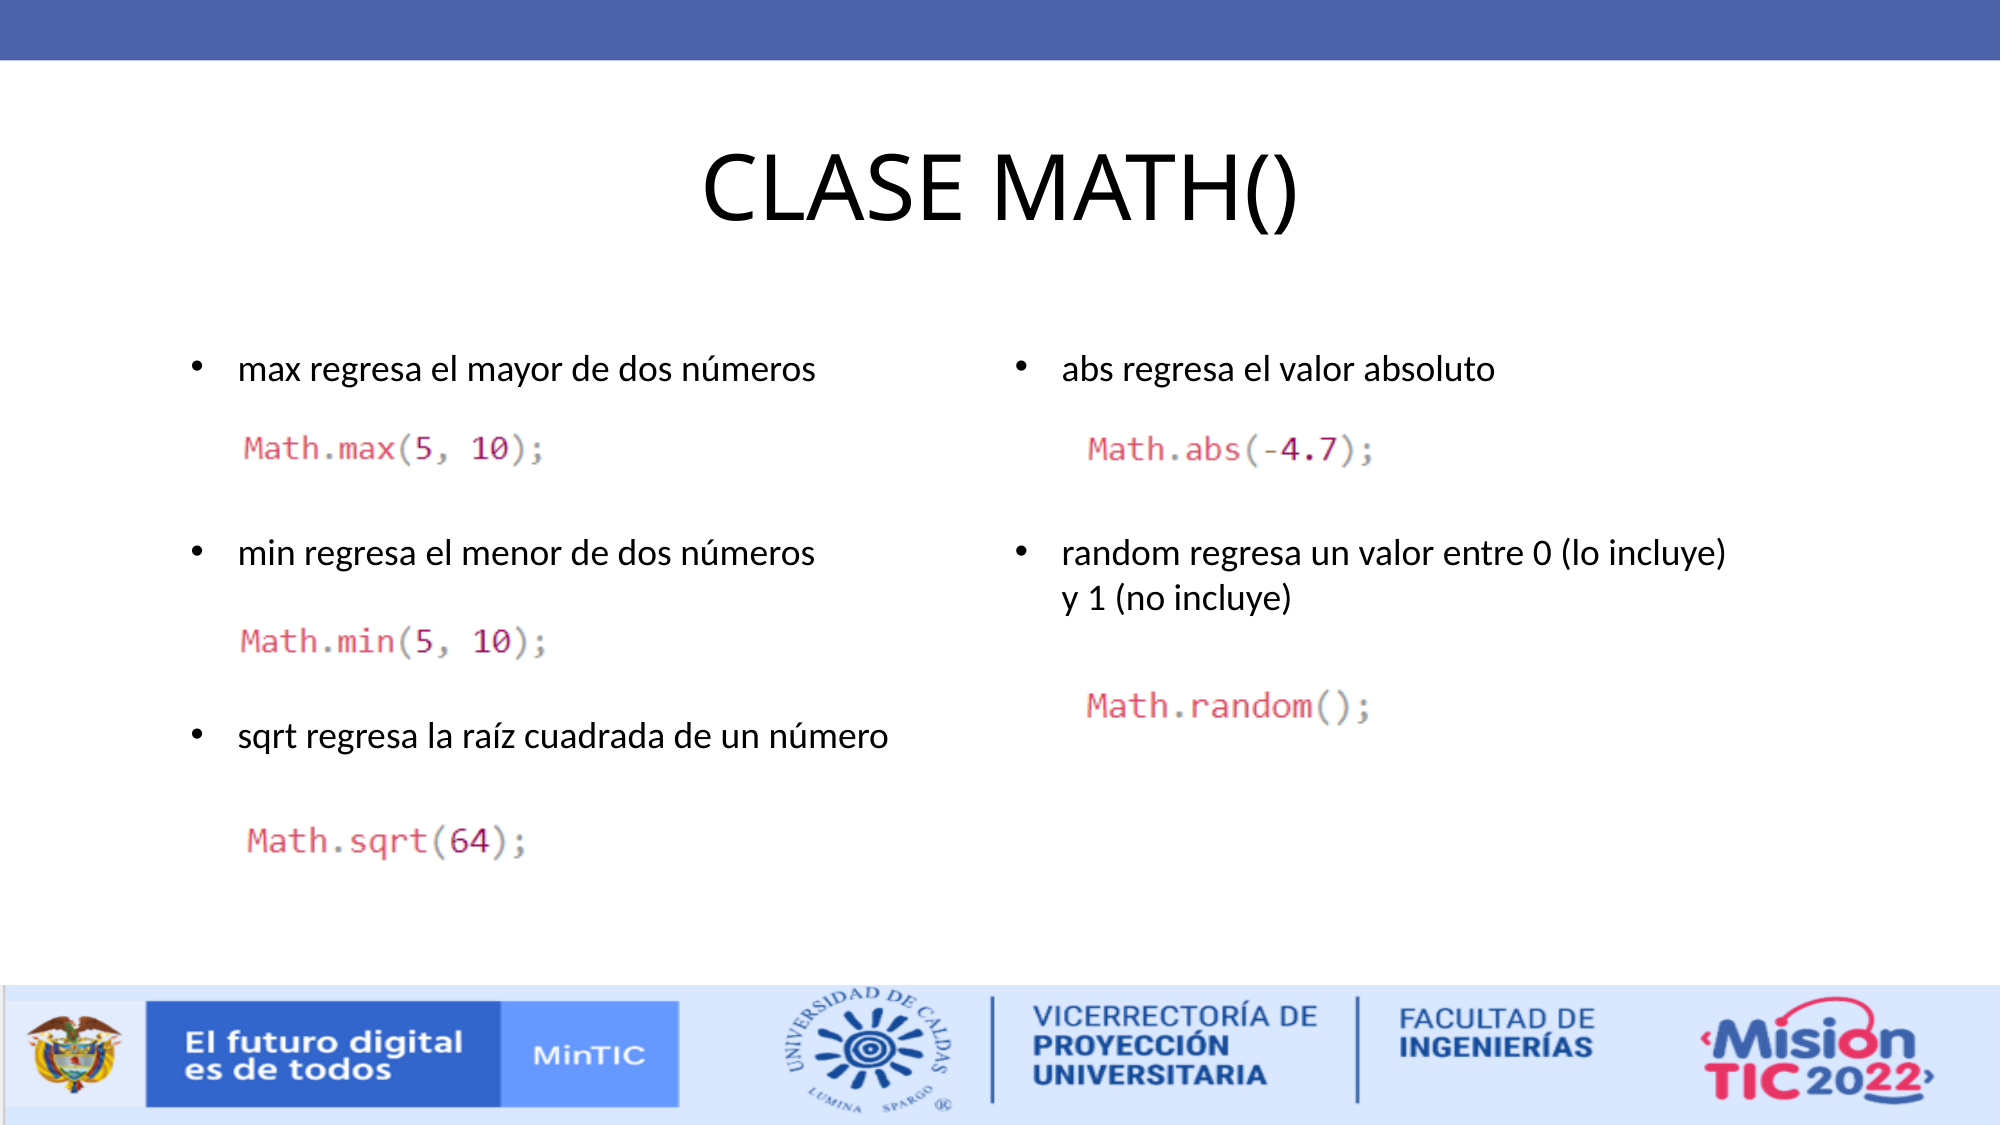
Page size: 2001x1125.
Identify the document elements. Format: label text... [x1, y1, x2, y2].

picture [0, 985, 2000, 1125]
text_box [0, 0, 2000, 62]
text_box sqrt regresa la raíz cuadrada de un número [175, 703, 930, 764]
picture [223, 399, 573, 496]
text_box random regresa un valor entre 0 (lo incluye) y 1 (no incluye) [999, 520, 1757, 625]
text_box max regresa el mayor de dos números [175, 336, 842, 396]
text_box abs regresa el valor absoluto [999, 336, 1666, 396]
text_box min regresa el menor de dos números [175, 520, 842, 580]
picture [223, 602, 573, 680]
picture [1065, 412, 1402, 496]
title CLASE MATH() [137, 82, 1863, 300]
picture [223, 784, 573, 898]
picture [1076, 646, 1402, 750]
